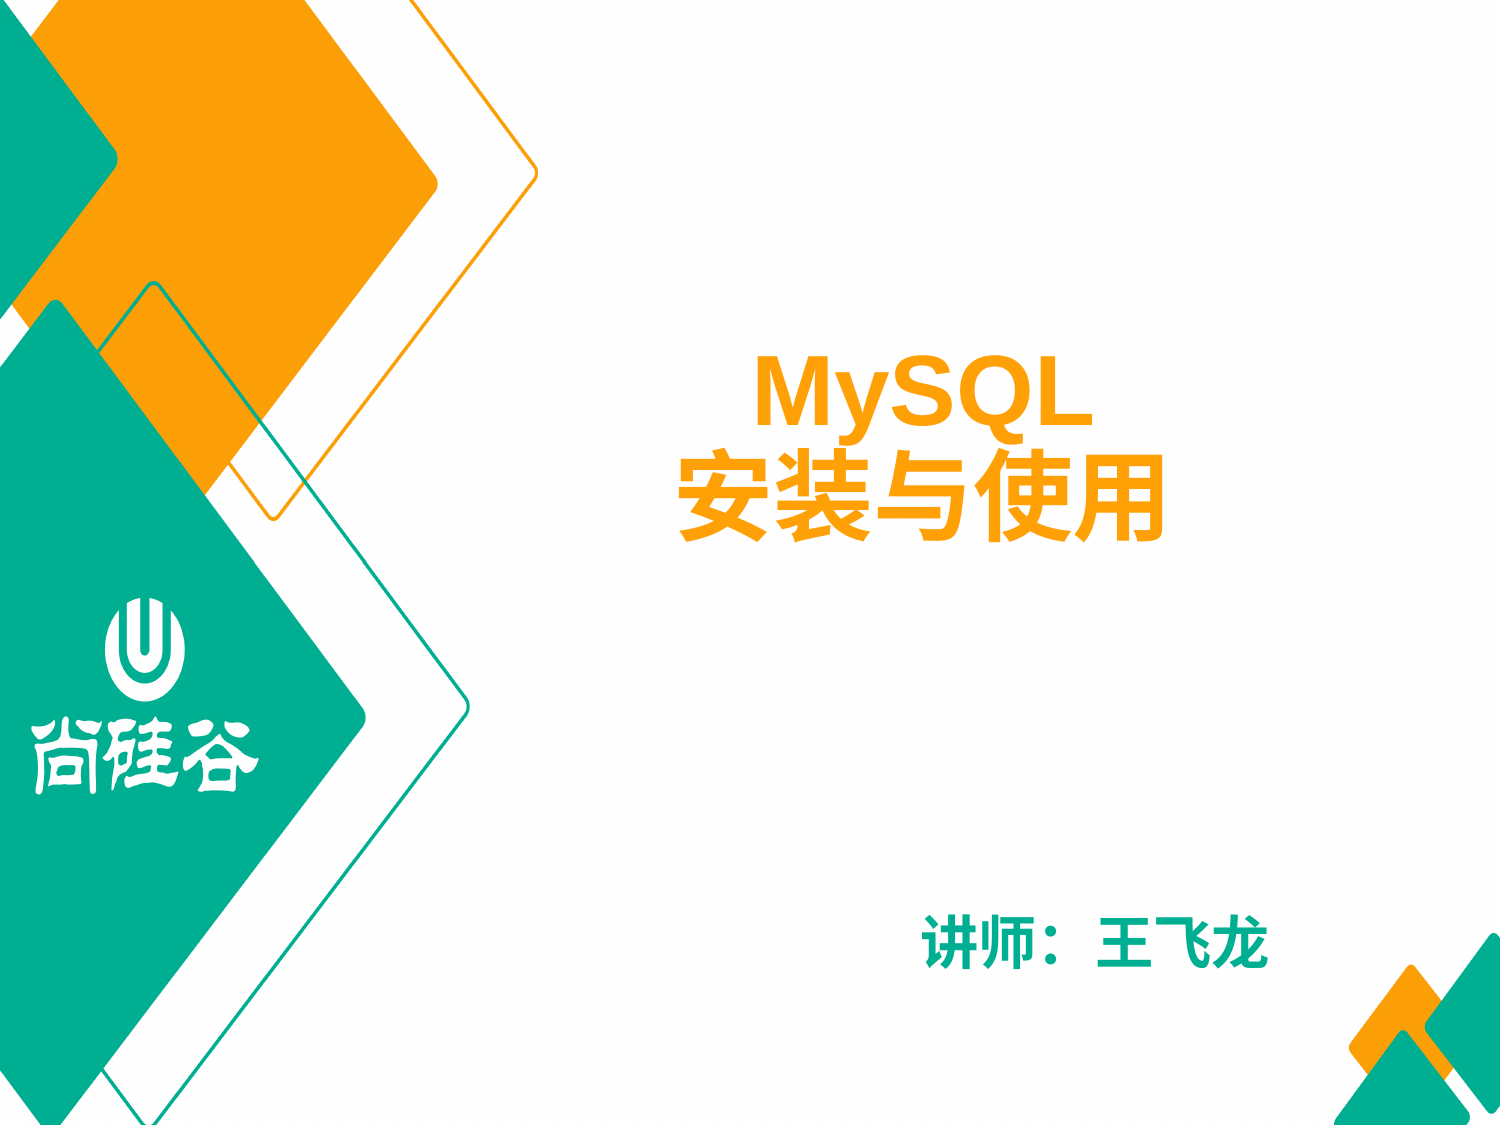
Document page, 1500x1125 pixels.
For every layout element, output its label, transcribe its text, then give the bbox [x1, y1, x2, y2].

picture [0, 0, 1500, 1125]
title MySQL 安装与使用 [388, 329, 1459, 563]
text_box 讲师：王飞龙 [120, 898, 1325, 984]
